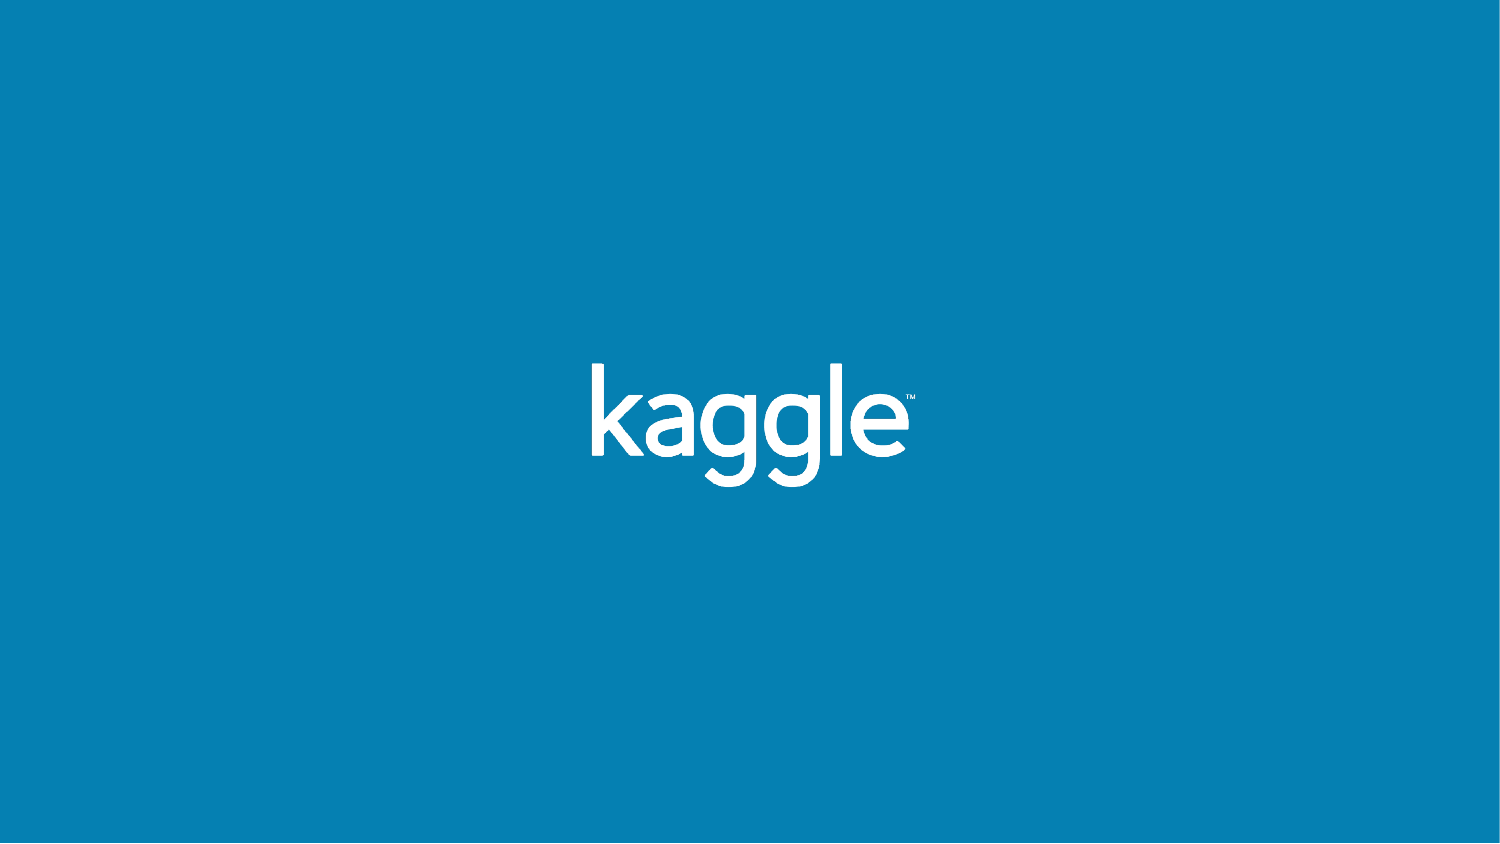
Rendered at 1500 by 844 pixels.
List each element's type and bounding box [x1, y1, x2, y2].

picture [701, 394, 756, 486]
picture [851, 395, 908, 456]
picture [765, 395, 819, 486]
picture [831, 364, 841, 455]
picture [592, 364, 643, 455]
picture [646, 394, 693, 456]
